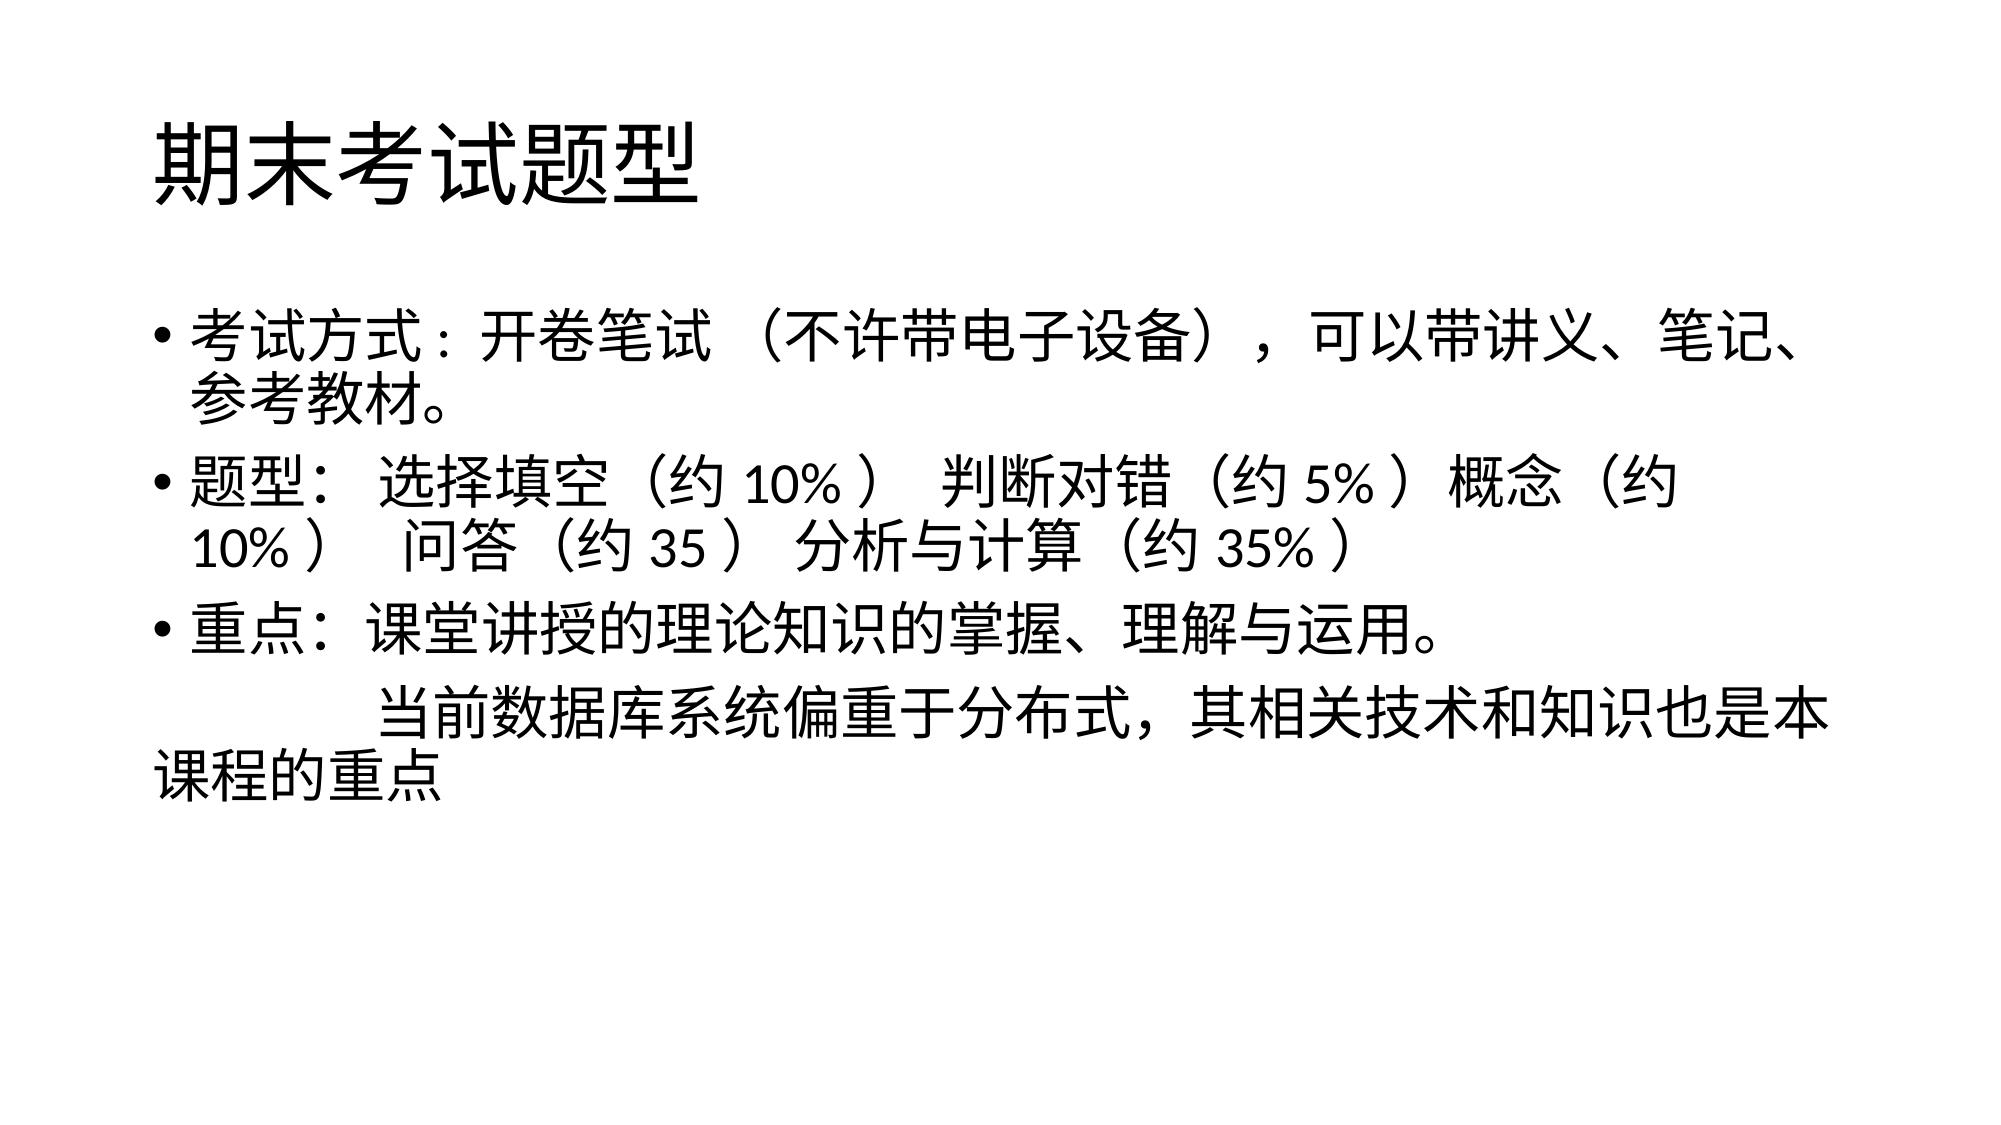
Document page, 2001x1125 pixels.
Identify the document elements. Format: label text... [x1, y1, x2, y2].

title 期末考试题型 [137, 59, 1863, 278]
list 考试方式: 开卷笔试 （不许带电子设备），可以带讲义、笔记、参考教材。 题型： 选择填空（约10%） 判断对错（约5%）概念（约10%） 问答（约35） 分析与计算（约35%） 重点：课堂讲授的理论知识的掌握、理解与运用。 当前数据库系统偏重于分布式，其相关技术和知识也是本课程的重点 [137, 299, 1863, 831]
